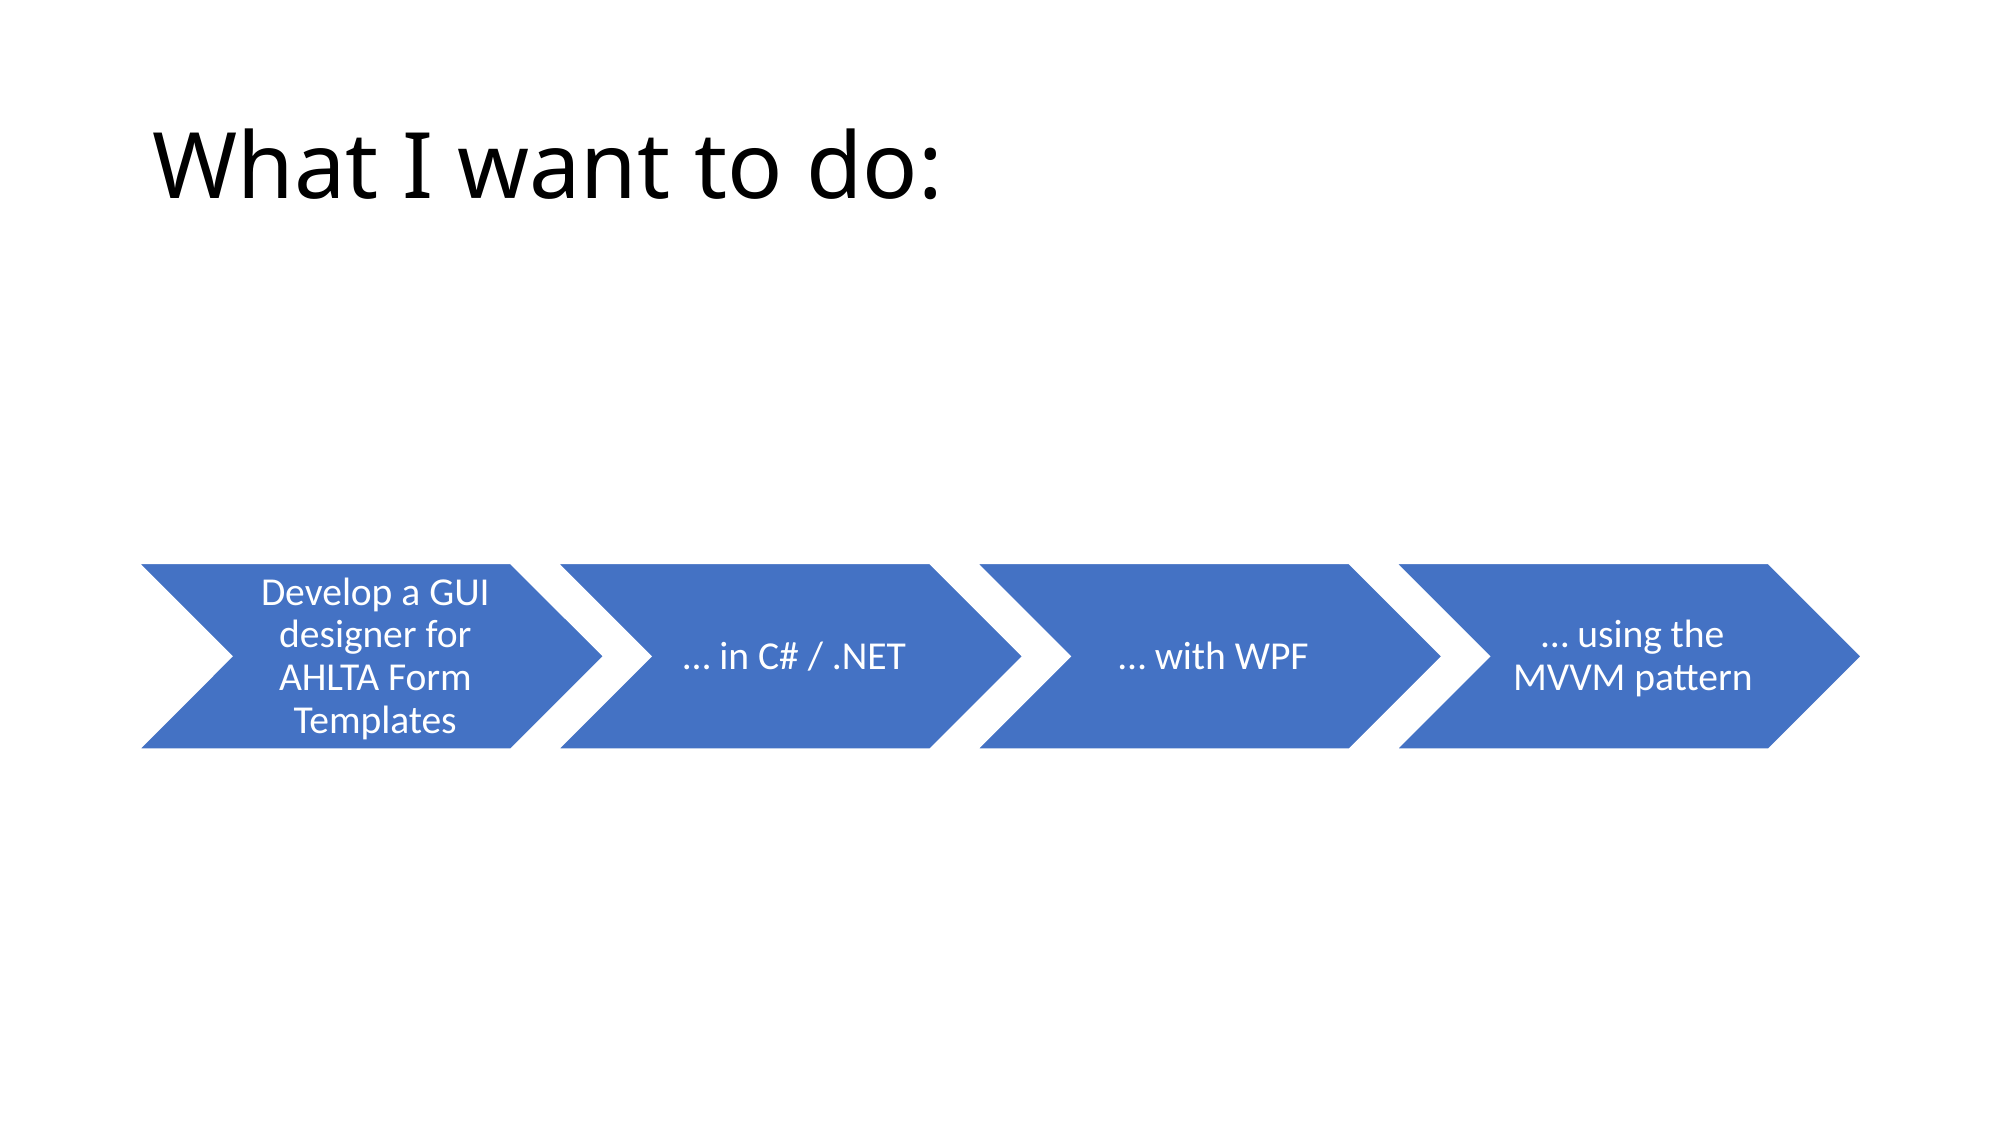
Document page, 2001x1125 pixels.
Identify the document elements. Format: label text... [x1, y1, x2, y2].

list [137, 299, 1863, 1014]
title What I want to do: [137, 59, 1863, 278]
